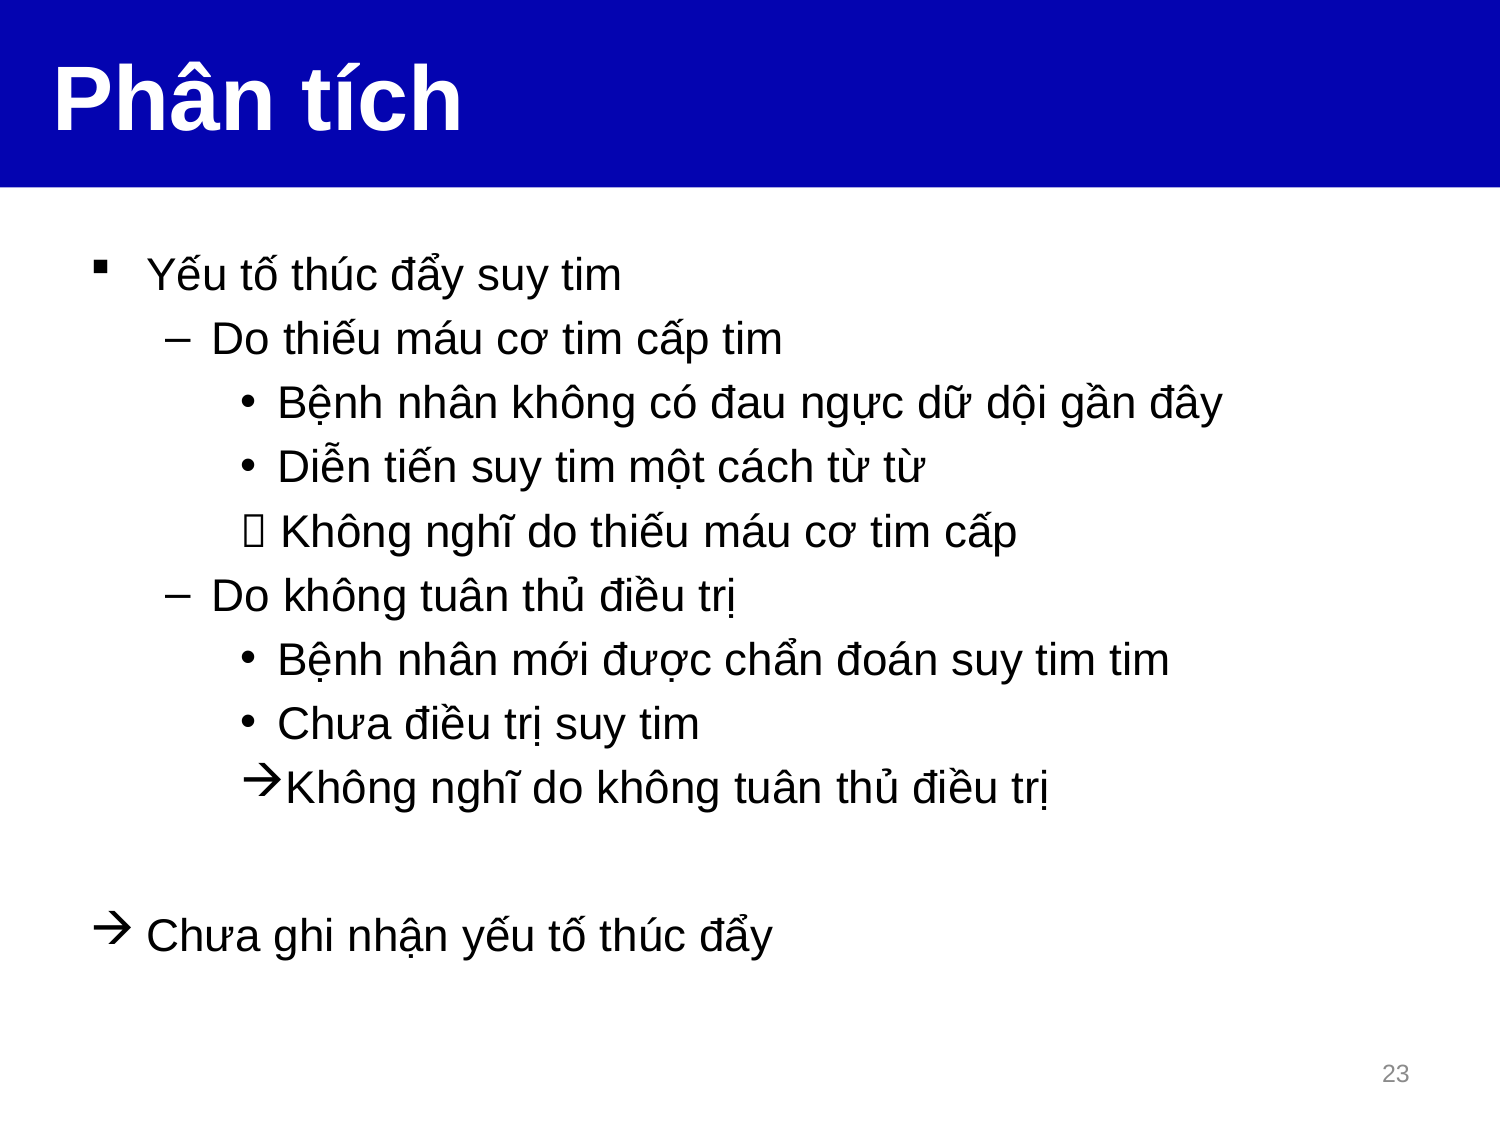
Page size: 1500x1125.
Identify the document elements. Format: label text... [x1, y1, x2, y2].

title Phân tích [0, 0, 1500, 188]
list Yếu tố thúc đẩy suy tim Do thiếu máu cơ tim cấp tim Bệnh nhân không có đau ngực dữ dội gần đây Diễn tiến suy tim một cách từ từ  Không nghĩ do thiếu máu cơ tim cấp Do không tuân thủ điều trị Bệnh nhân mới được chẩn đoán suy tim tim Chưa điều trị suy tim Không nghĩ do không tuân thủ điều trị Chưa ghi nhận yếu tố thúc đẩy [75, 237, 1425, 1038]
slide_number 23 [1074, 1042, 1425, 1103]
